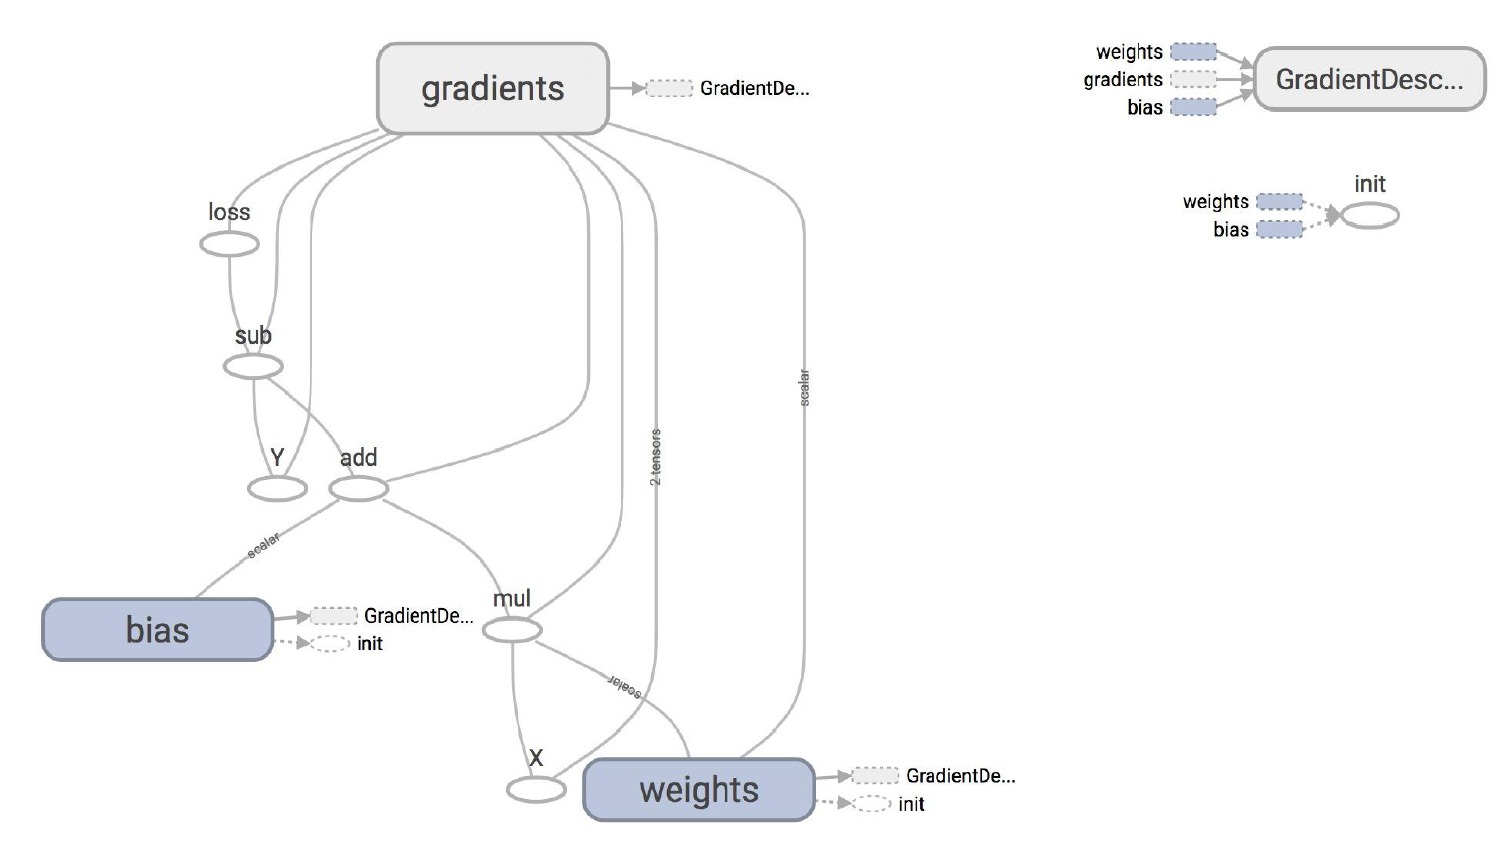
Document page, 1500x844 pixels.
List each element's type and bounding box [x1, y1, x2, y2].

text_box [0, 0, 1500, 844]
